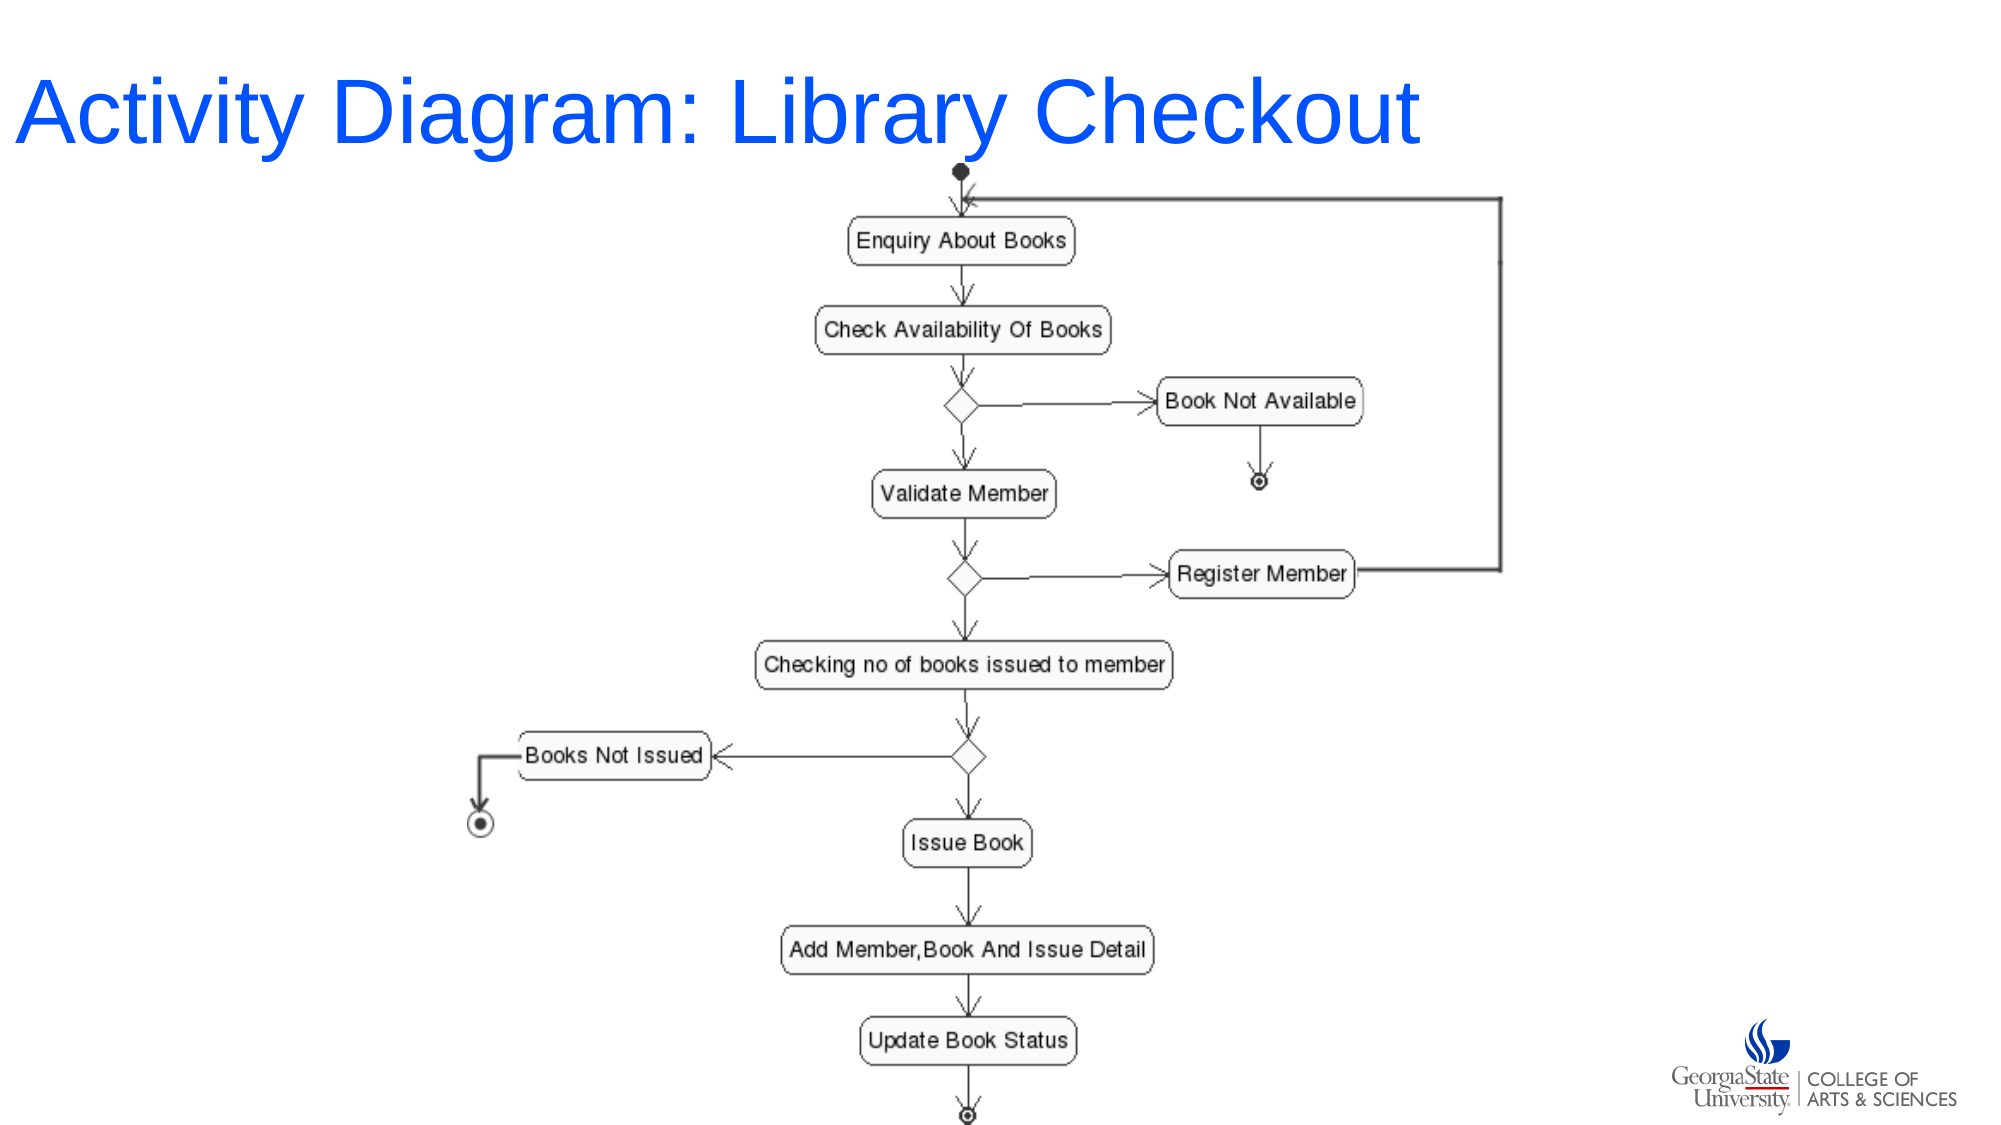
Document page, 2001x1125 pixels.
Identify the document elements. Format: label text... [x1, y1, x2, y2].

picture [467, 163, 1505, 1125]
title Activity Diagram: Library Checkout [0, 4, 1725, 223]
picture [1671, 1005, 1959, 1121]
